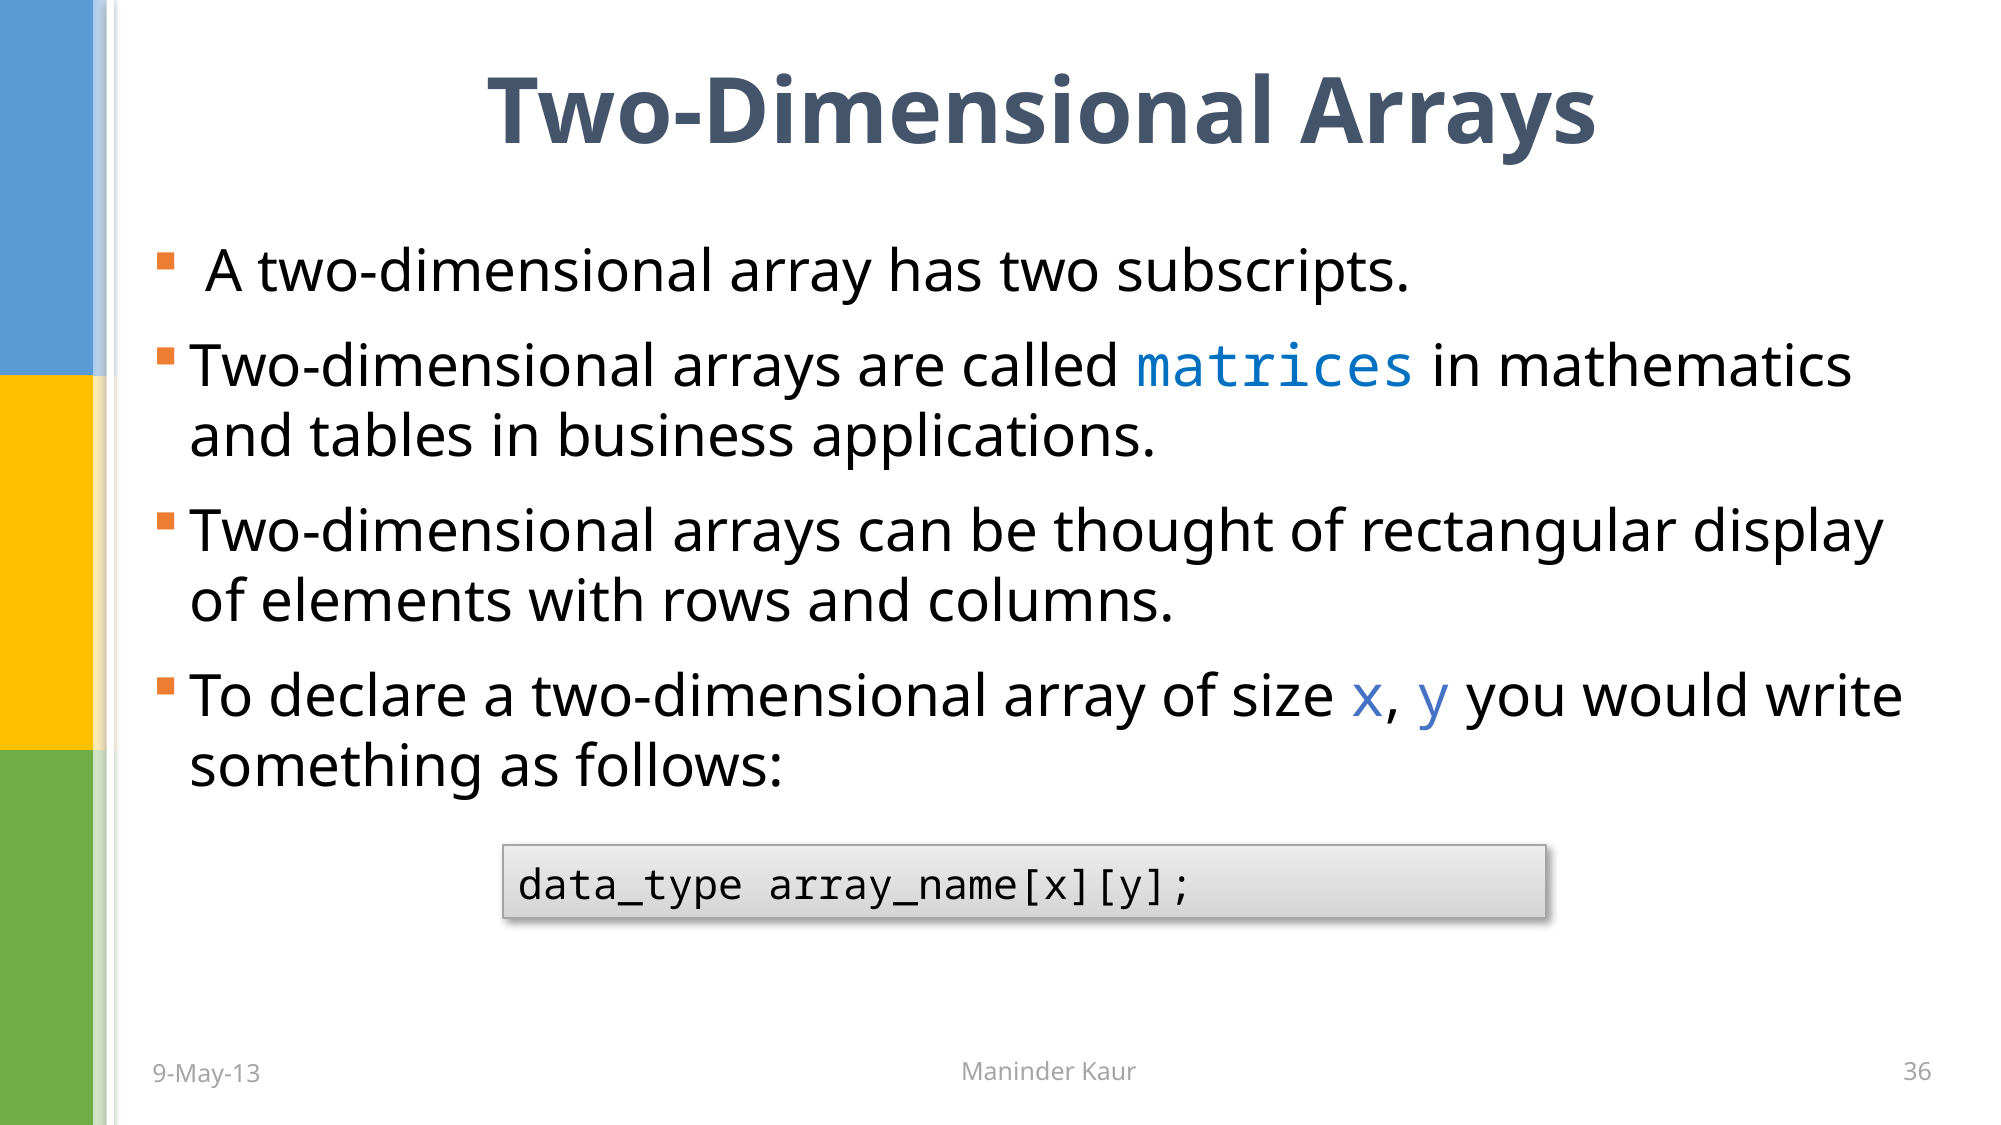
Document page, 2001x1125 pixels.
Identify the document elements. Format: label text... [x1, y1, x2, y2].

slide_number 9-May-13 [137, 1042, 675, 1103]
list A two-dimensional array has two subscripts. Two-dimensional arrays are called matrices in mathematics and tables in business applications. Two-dimensional arrays can be thought of rectangular display of elements with rows and columns. To declare a two-dimensional array of size x, y you would write something as follows: [137, 226, 1950, 1014]
slide_number 36 [1409, 1042, 1947, 1103]
title Two-Dimensional Arrays [137, 25, 1949, 190]
footer Maninder Kaur [811, 1042, 1287, 1103]
text_box data_type array_name[x][y]; [502, 844, 1547, 919]
